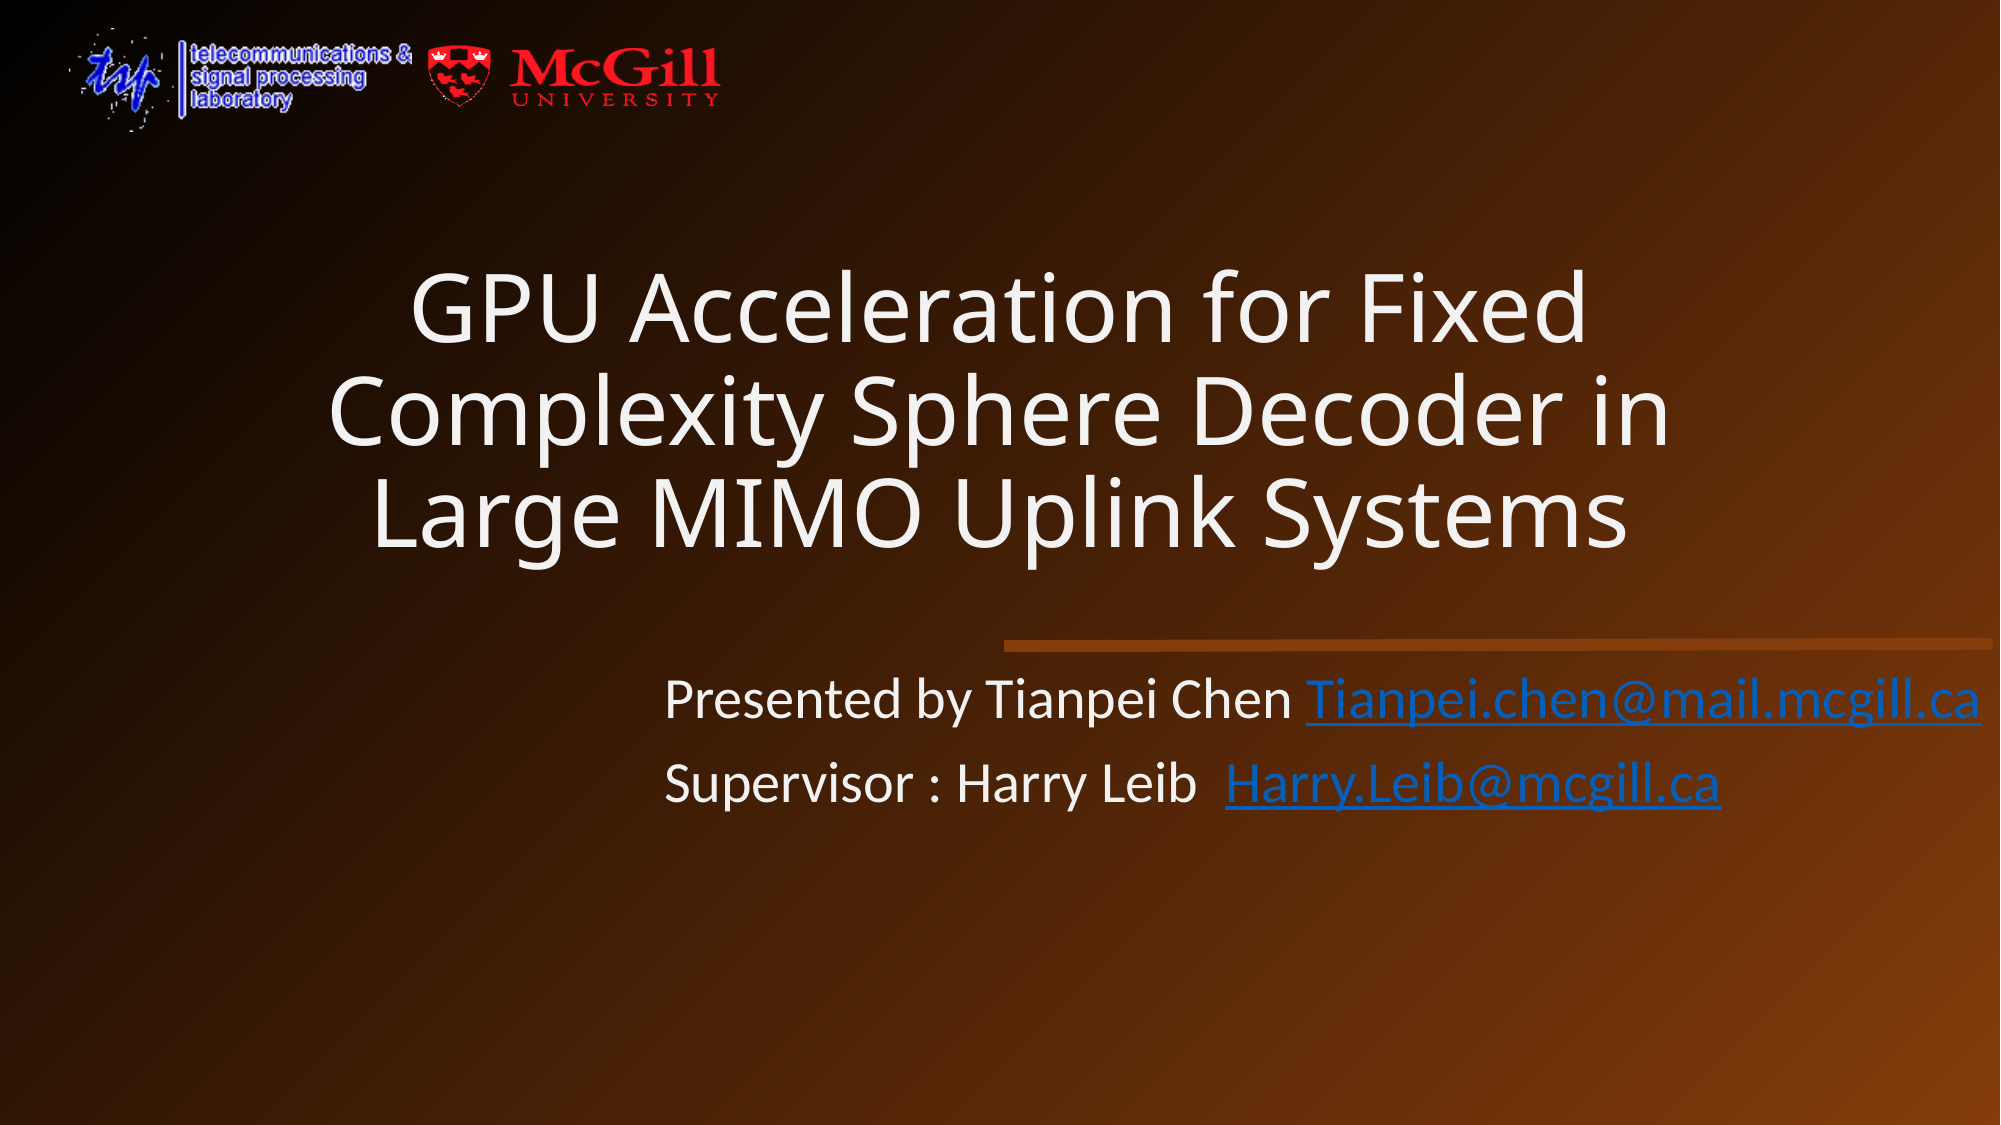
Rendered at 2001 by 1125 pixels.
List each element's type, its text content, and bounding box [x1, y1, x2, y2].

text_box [1004, 643, 1994, 647]
title GPU Acceleration for Fixed Complexity Sphere Decoder in Large MIMO Uplink Systems [249, 184, 1750, 576]
picture [69, 0, 736, 200]
subtitle Presented by Tianpei Chen Tianpei.chen@mail.mcgill.ca Supervisor : Harry Leib Harry.Leib@mcgill.ca [649, 661, 2000, 889]
